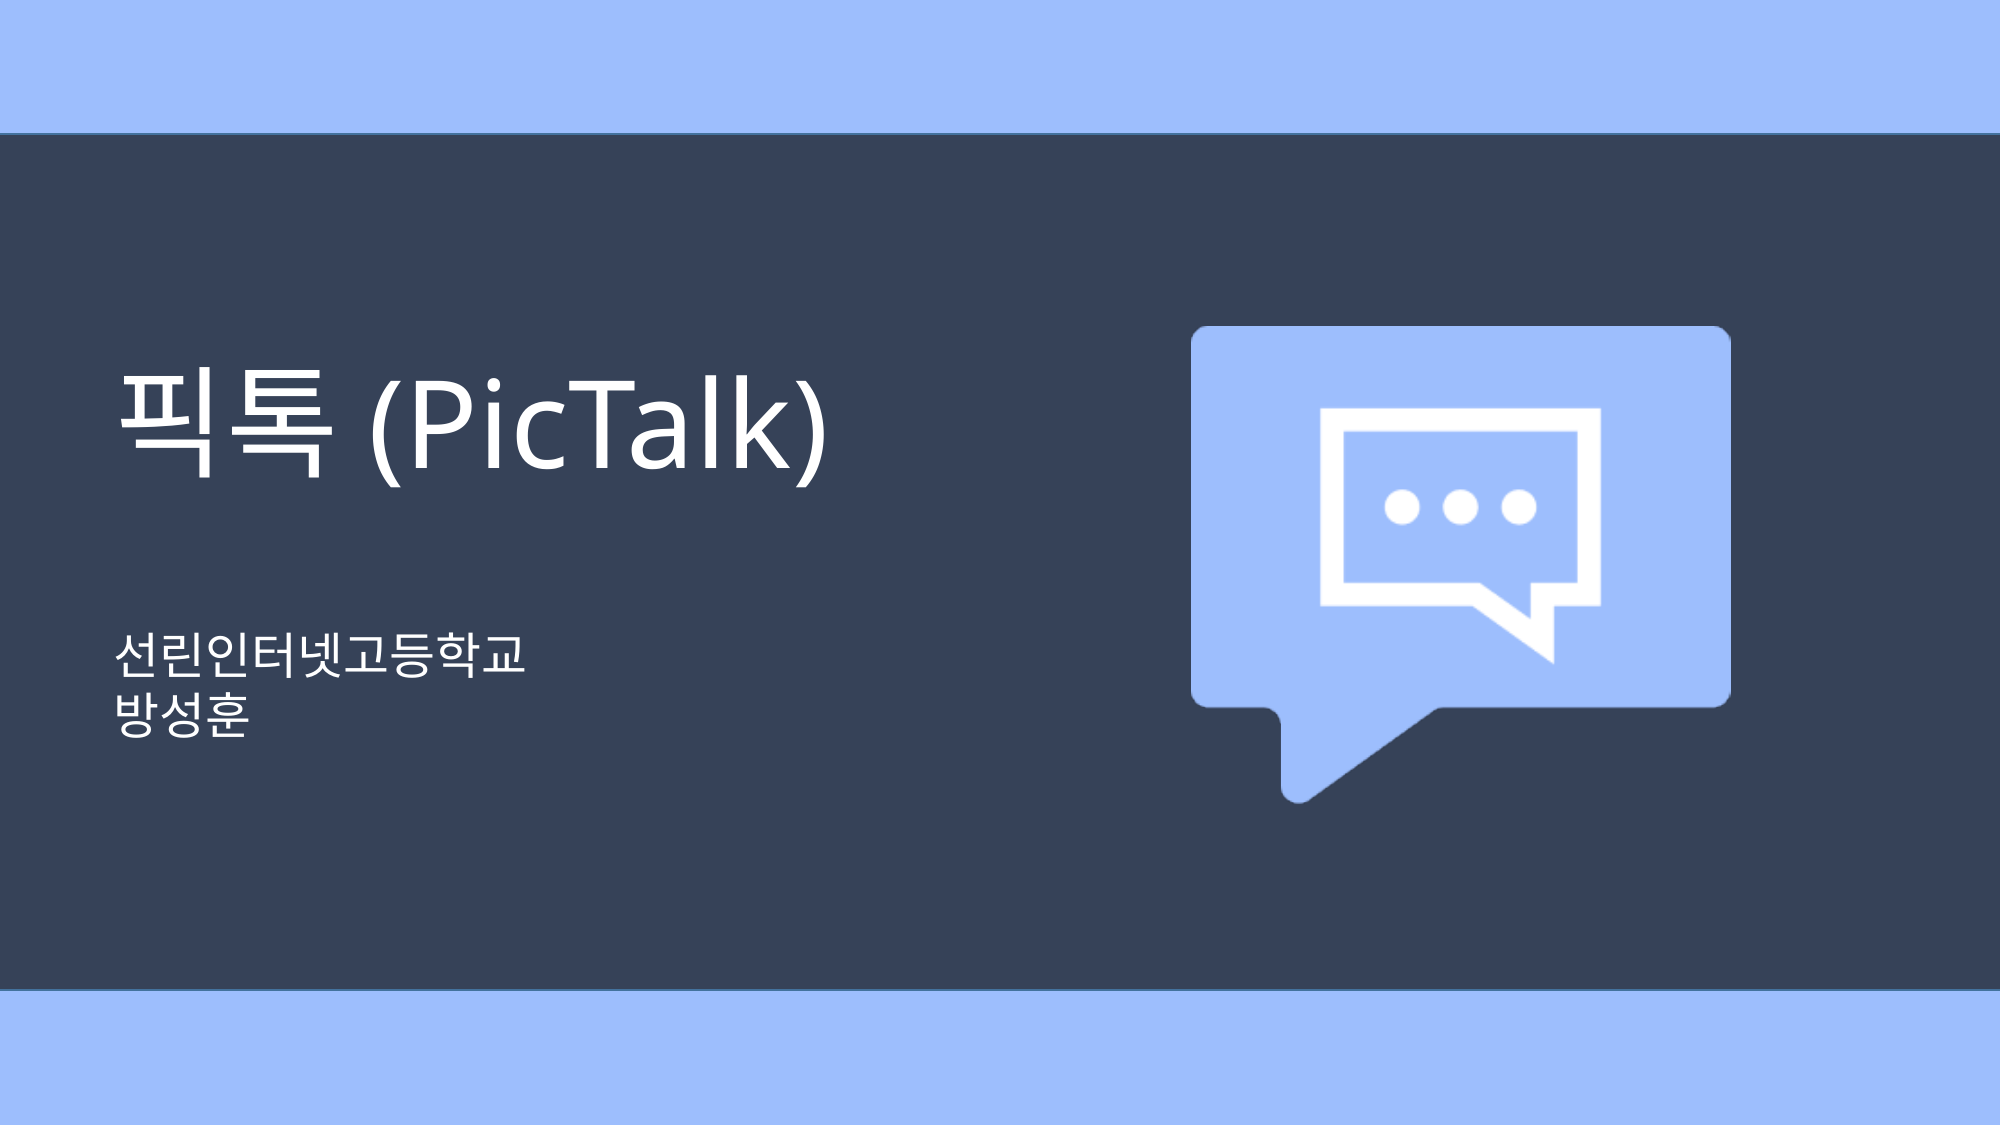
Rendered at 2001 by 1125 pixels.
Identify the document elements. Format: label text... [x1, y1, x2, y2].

text_box [0, 133, 2000, 991]
title 픽톡(PicTalk) [98, 259, 1799, 501]
subtitle 선린인터넷고등학교 방성훈 [98, 617, 1499, 906]
picture [1191, 326, 1731, 821]
